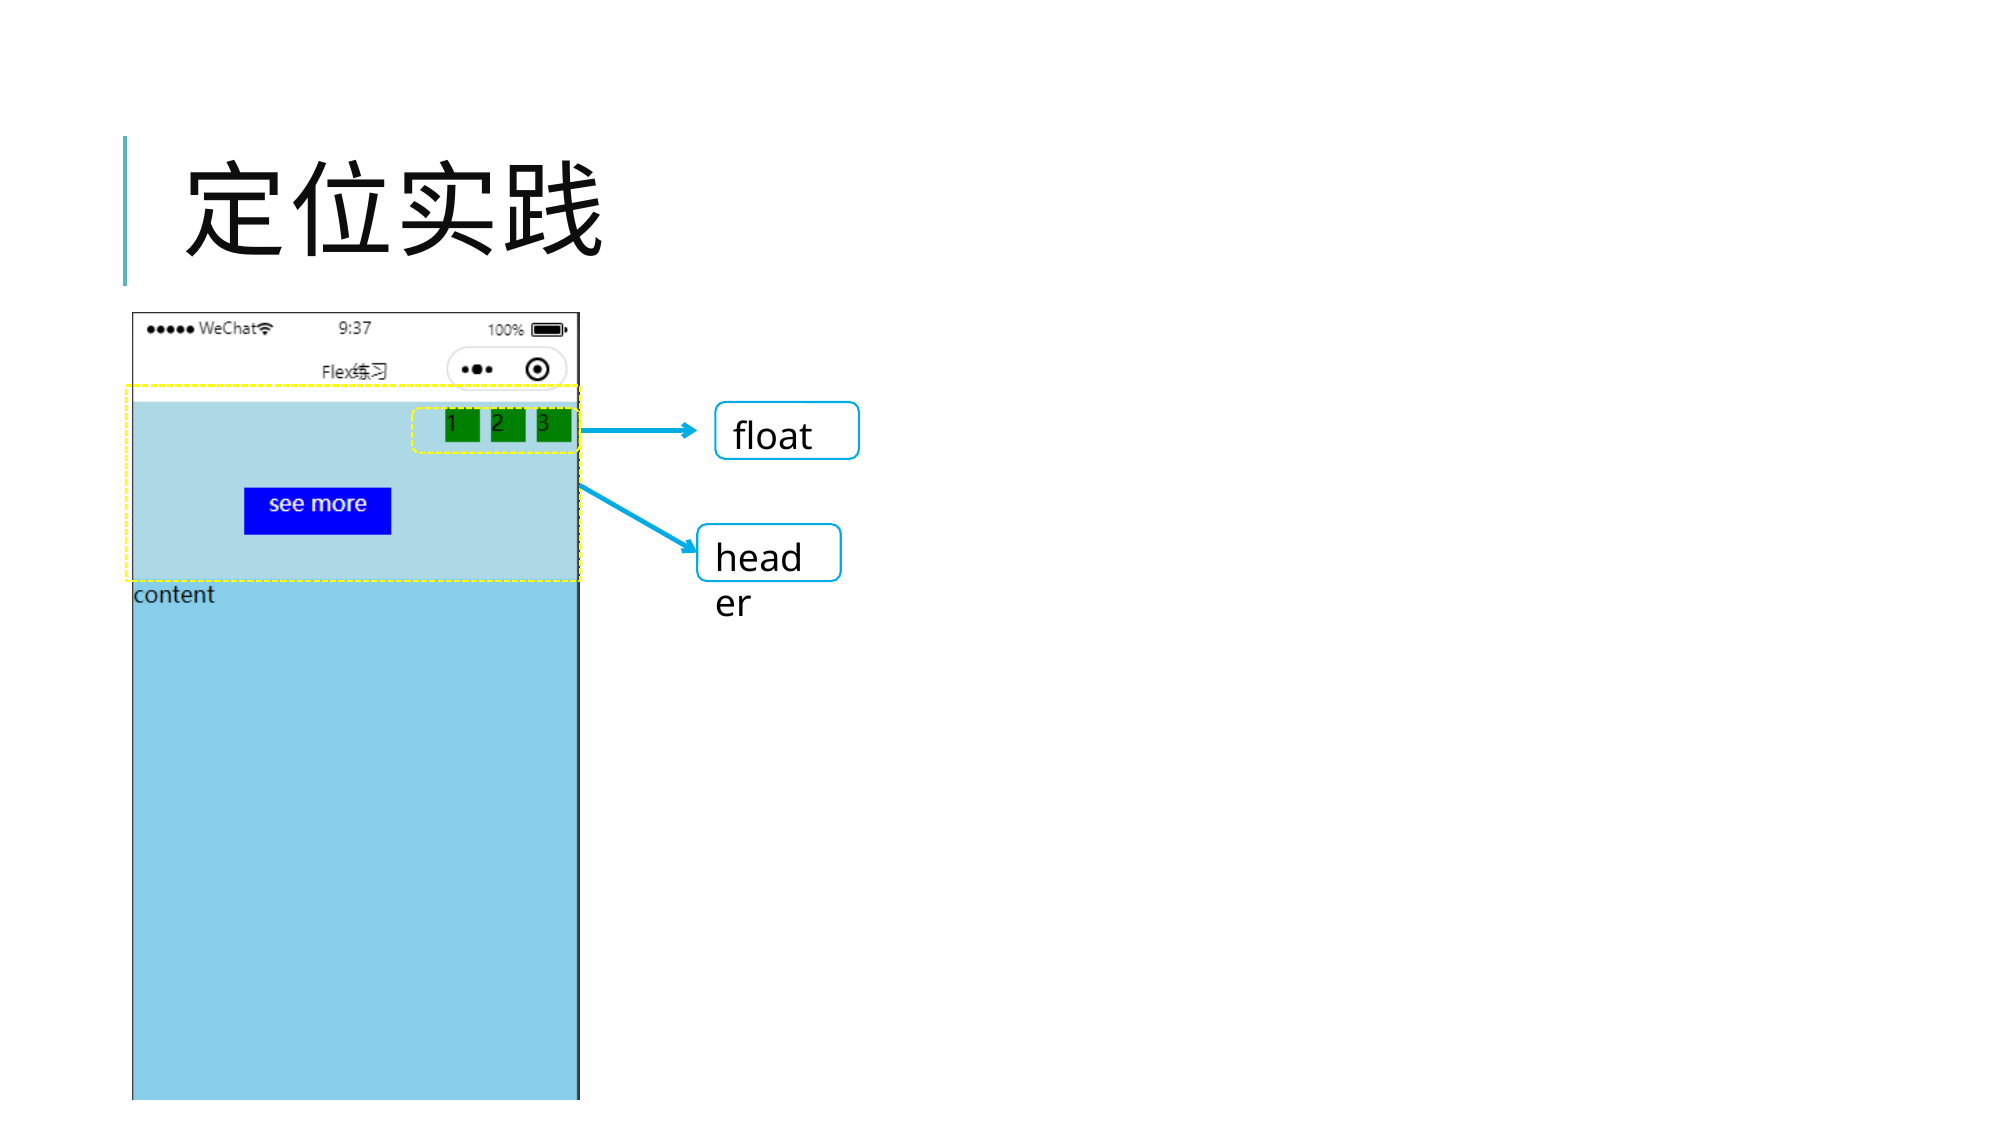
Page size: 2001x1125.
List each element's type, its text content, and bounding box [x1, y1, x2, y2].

text_box float [715, 401, 859, 459]
picture [132, 312, 580, 1100]
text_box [579, 485, 698, 553]
title 定位实践 [168, 96, 1763, 342]
text_box header [697, 524, 841, 582]
